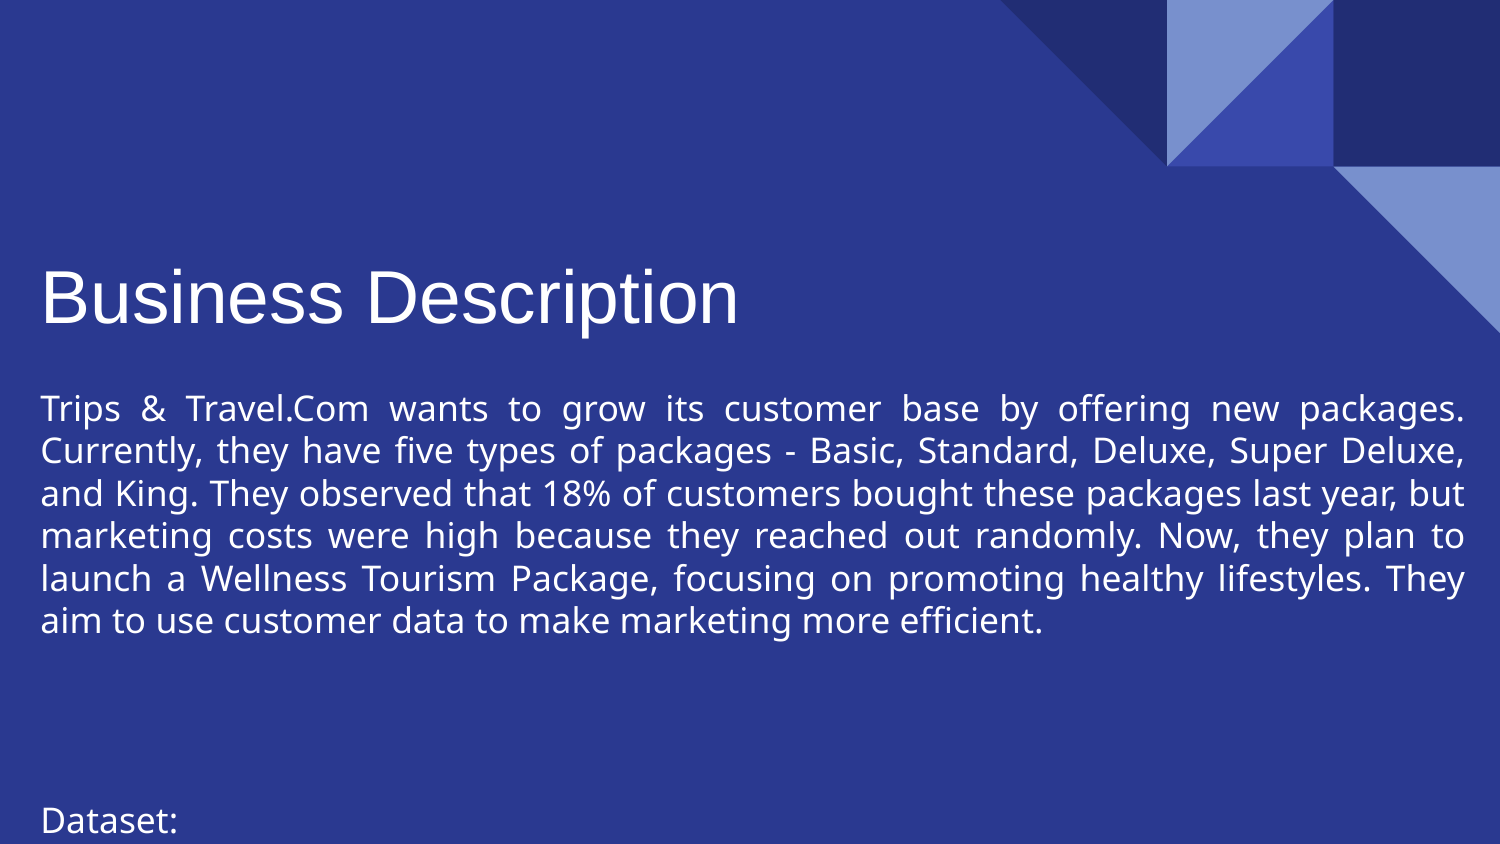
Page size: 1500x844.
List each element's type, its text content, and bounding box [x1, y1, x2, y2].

subtitle Trips & Travel.Com wants to grow its customer base by offering new packages. Currently, they have five types of packages - Basic, Standard, Deluxe, Super Deluxe, and King. They observed that 18% of customers bought these packages last year, but marketing costs were high because they reached out randomly. Now, they plan to launch a Wellness Tourism Package, focusing on promoting healthy lifestyles. They aim to use customer data to make marketing more efficient. Dataset: https://www.kaggle.com/datasets/susant4learning/holiday-package-purchase-prediction [25, 370, 1482, 793]
title Business Description [25, 216, 1446, 354]
